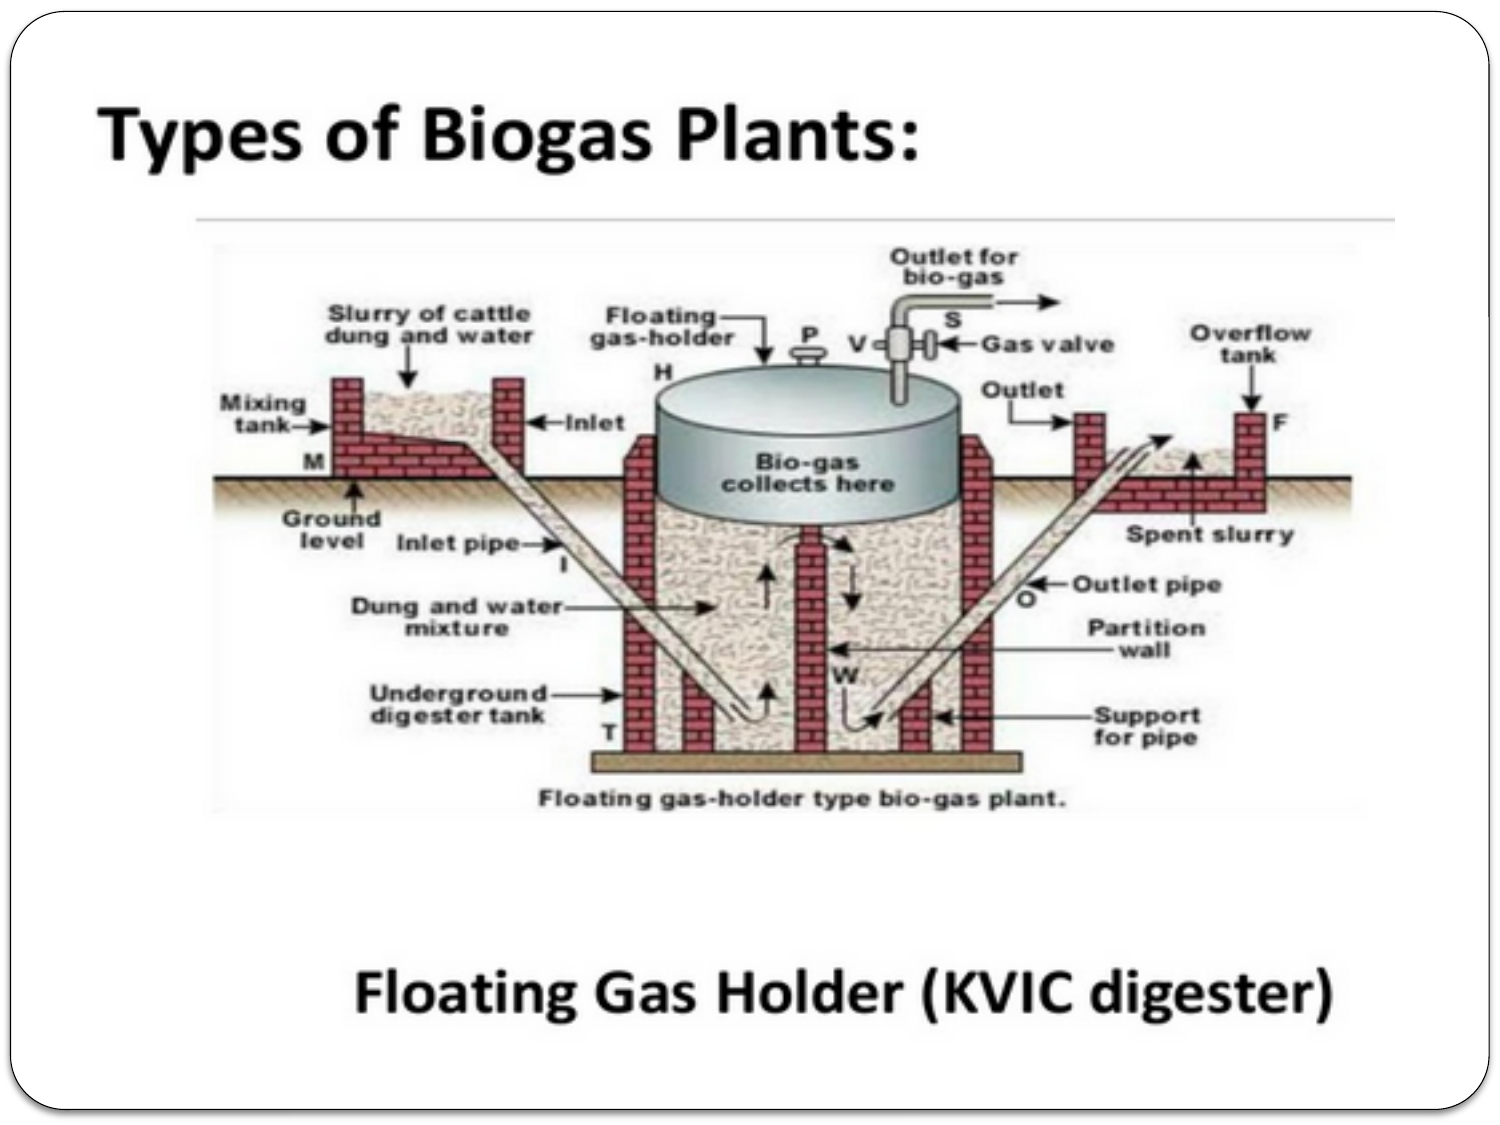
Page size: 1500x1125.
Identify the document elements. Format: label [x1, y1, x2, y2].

list [93, 70, 1395, 1067]
